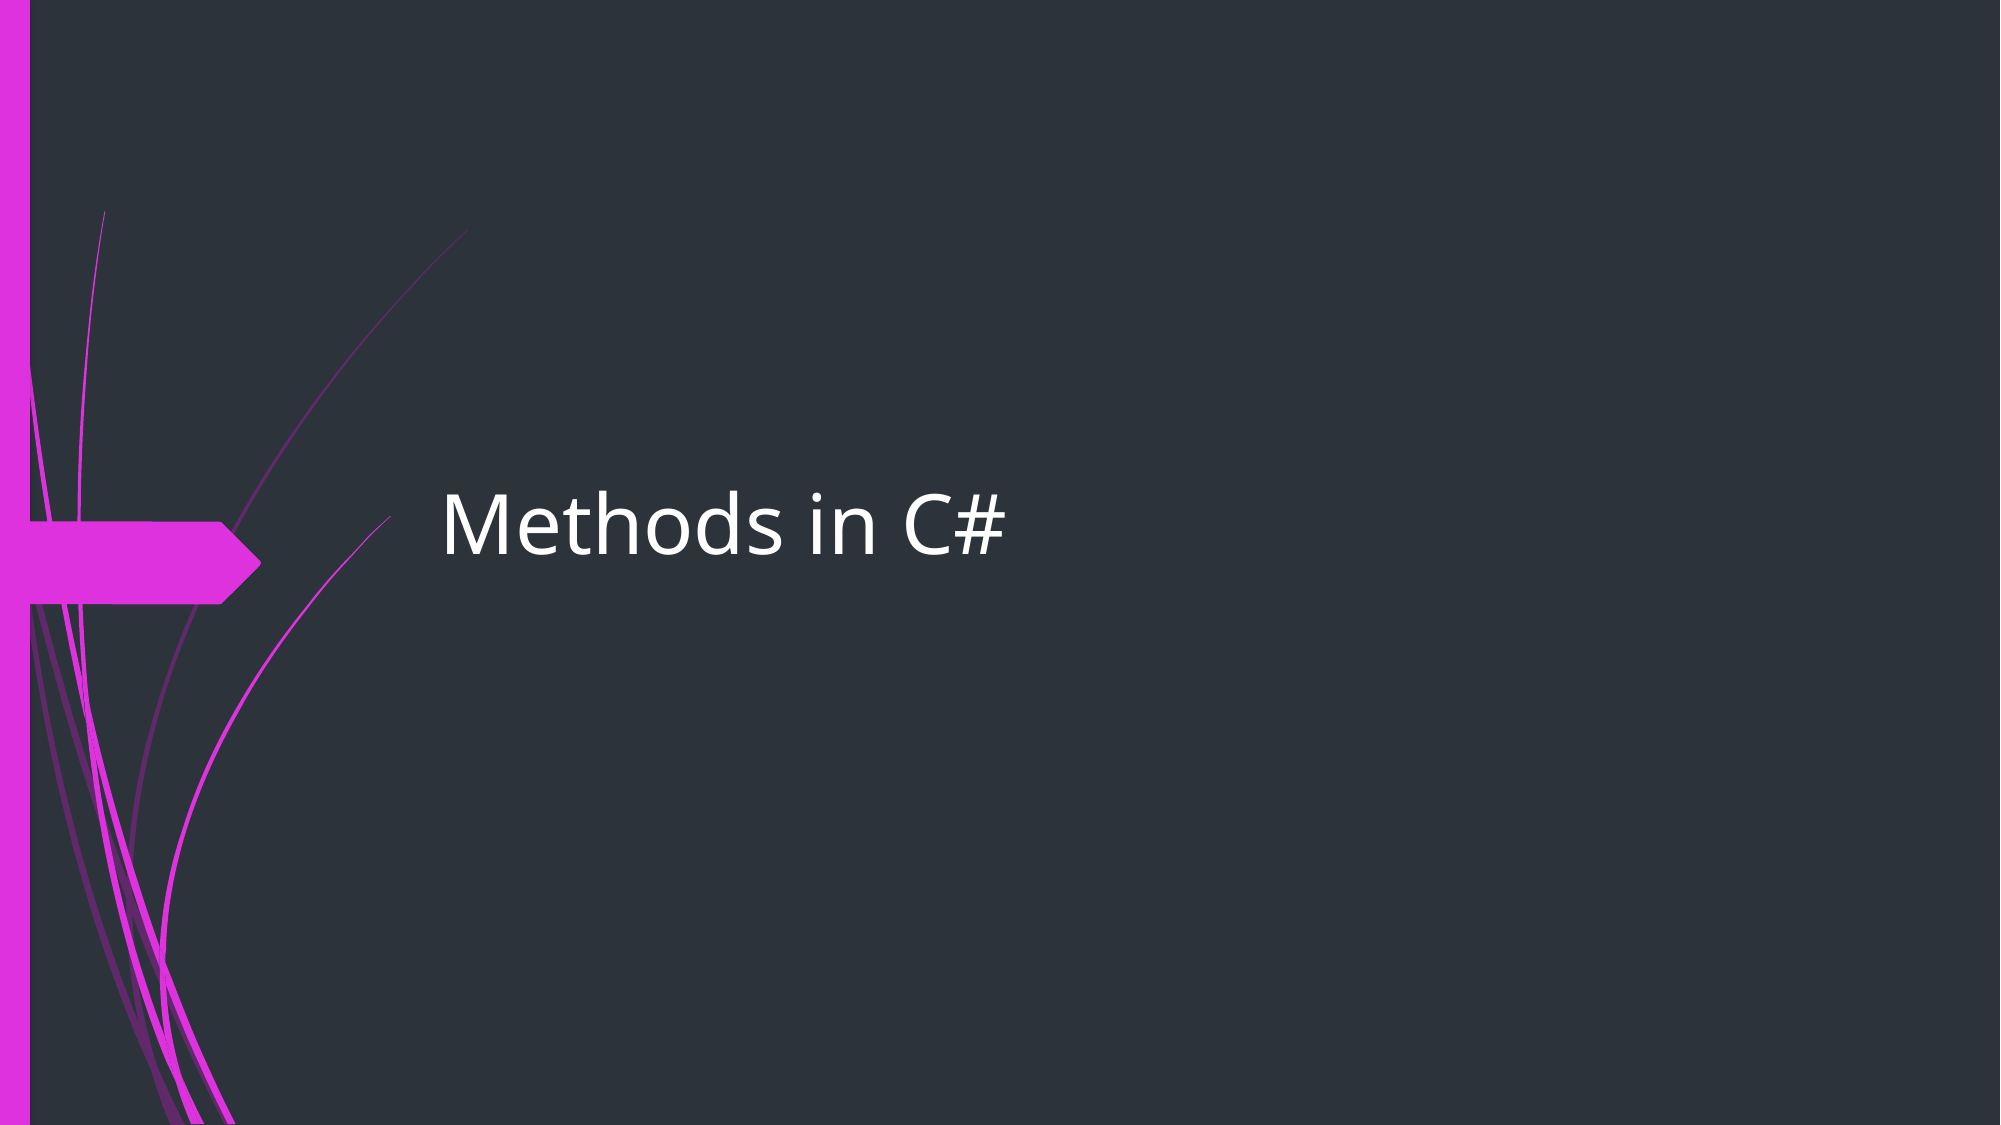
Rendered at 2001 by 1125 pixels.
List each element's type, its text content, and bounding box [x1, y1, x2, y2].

title Methods in C# [424, 337, 1888, 579]
